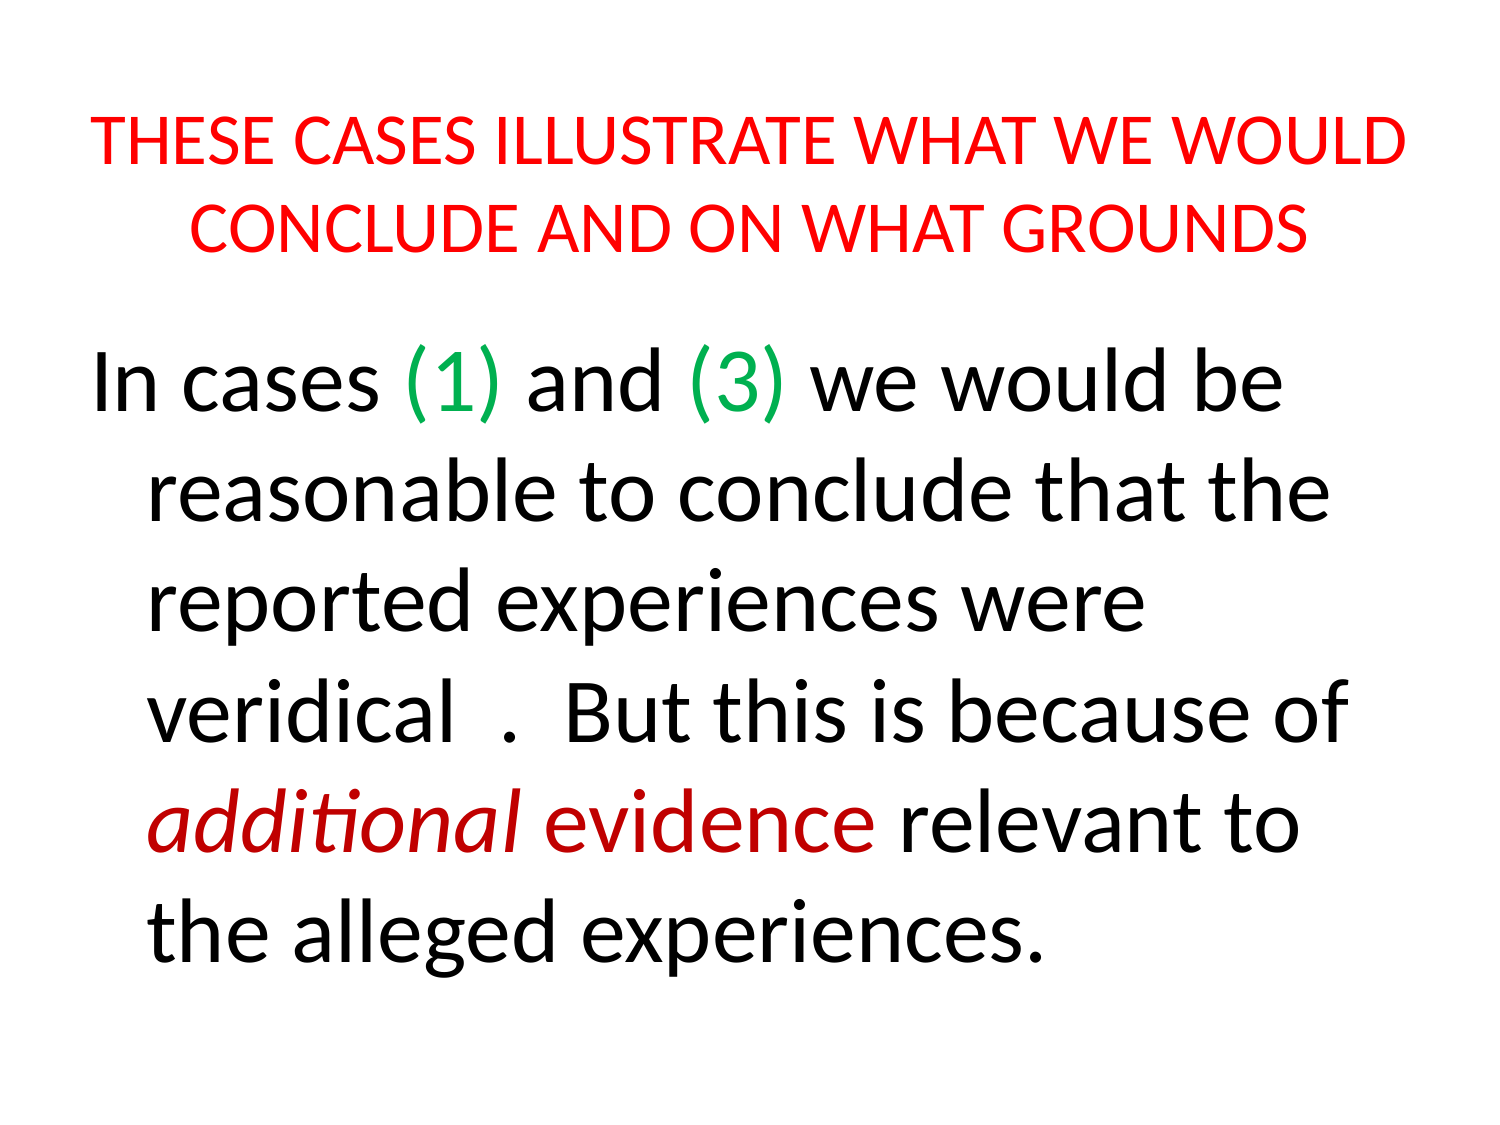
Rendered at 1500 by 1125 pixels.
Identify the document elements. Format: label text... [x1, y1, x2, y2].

title THESE CASES ILLUSTRATE WHAT WE WOULD CONCLUDE AND ON WHAT GROUNDS [75, 45, 1425, 312]
list In cases (1) and (3) we would be reasonable to conclude that the reported experiences were veridical . But this is because of additional evidence relevant to the alleged experiences. [75, 312, 1425, 993]
